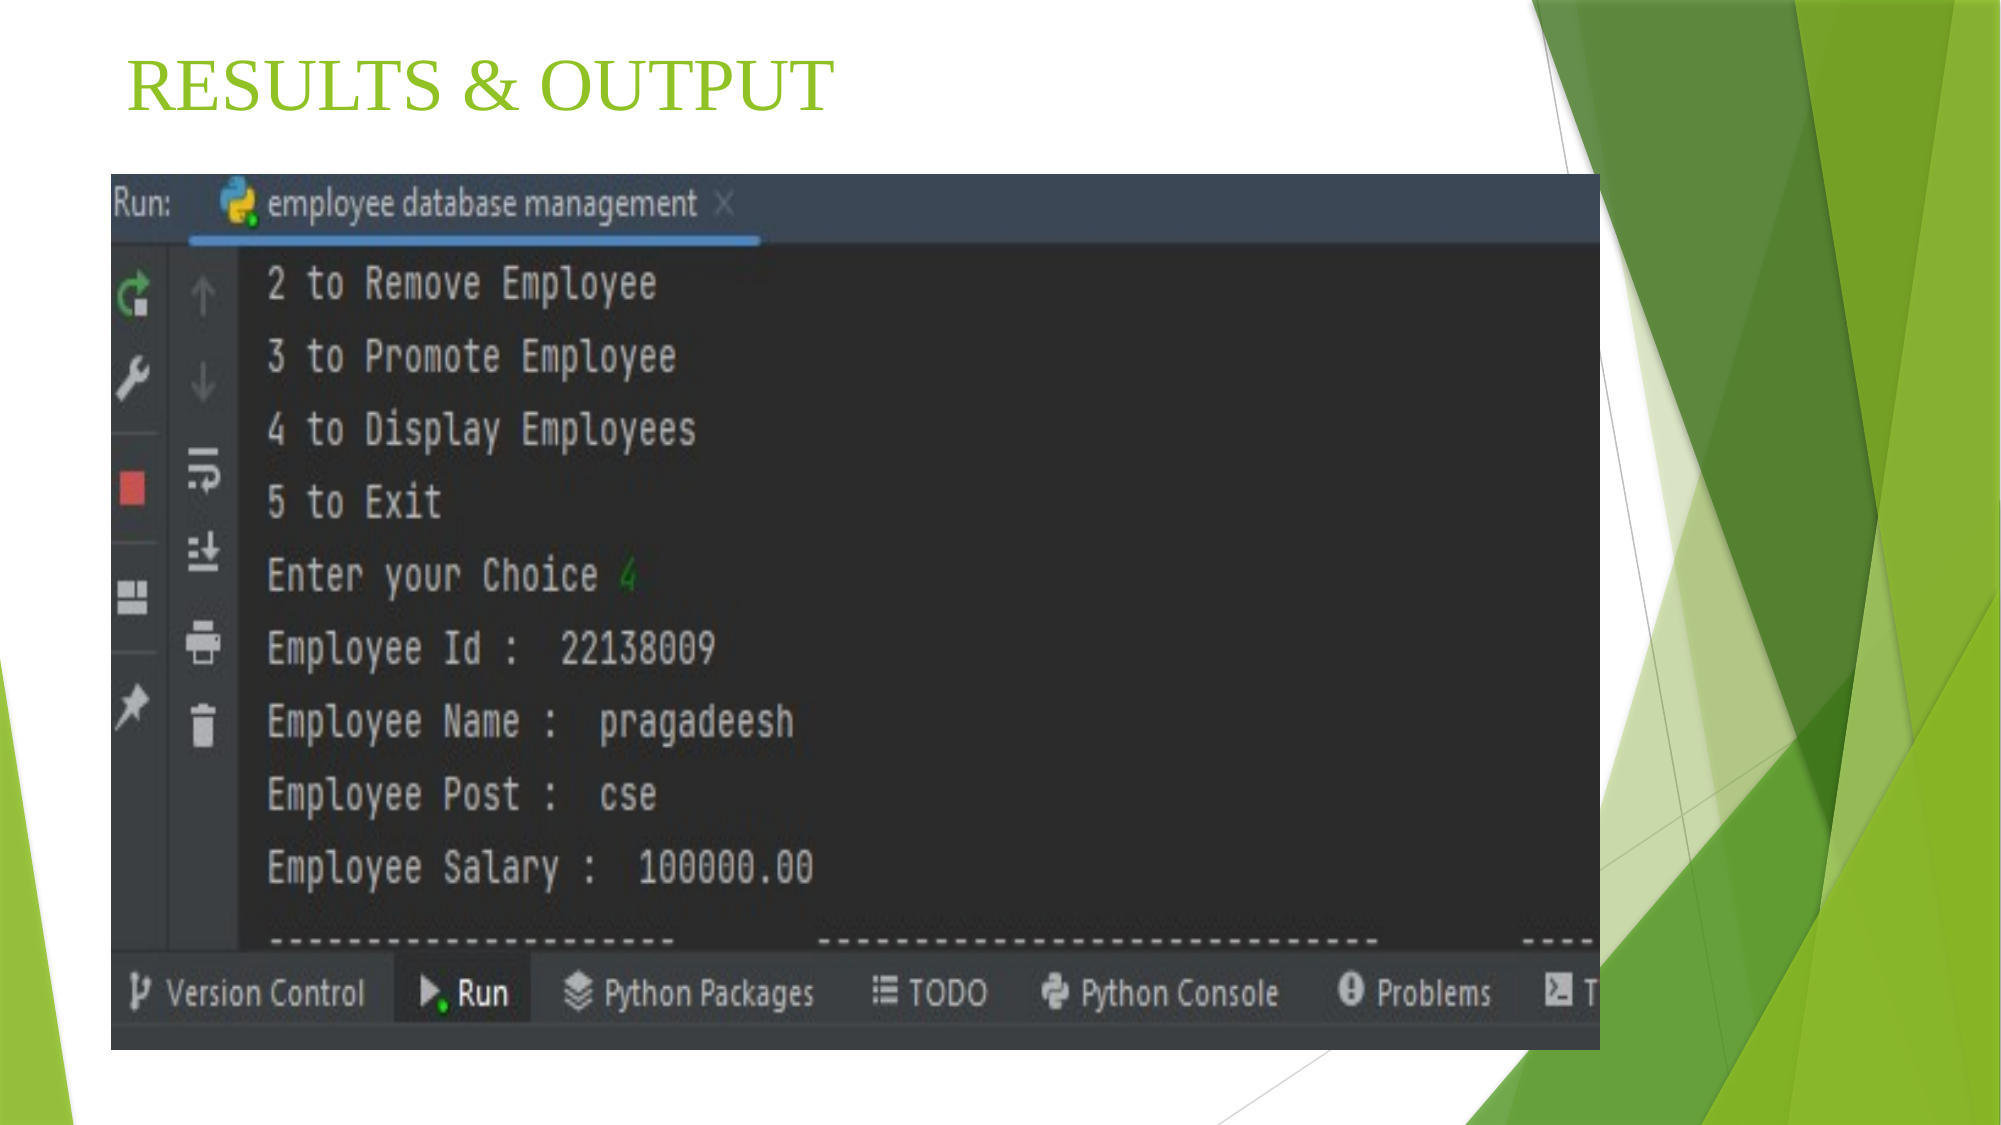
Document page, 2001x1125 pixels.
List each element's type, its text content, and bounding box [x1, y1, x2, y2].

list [110, 173, 1600, 1051]
title RESULTS & OUTPUT [111, 28, 1522, 173]
